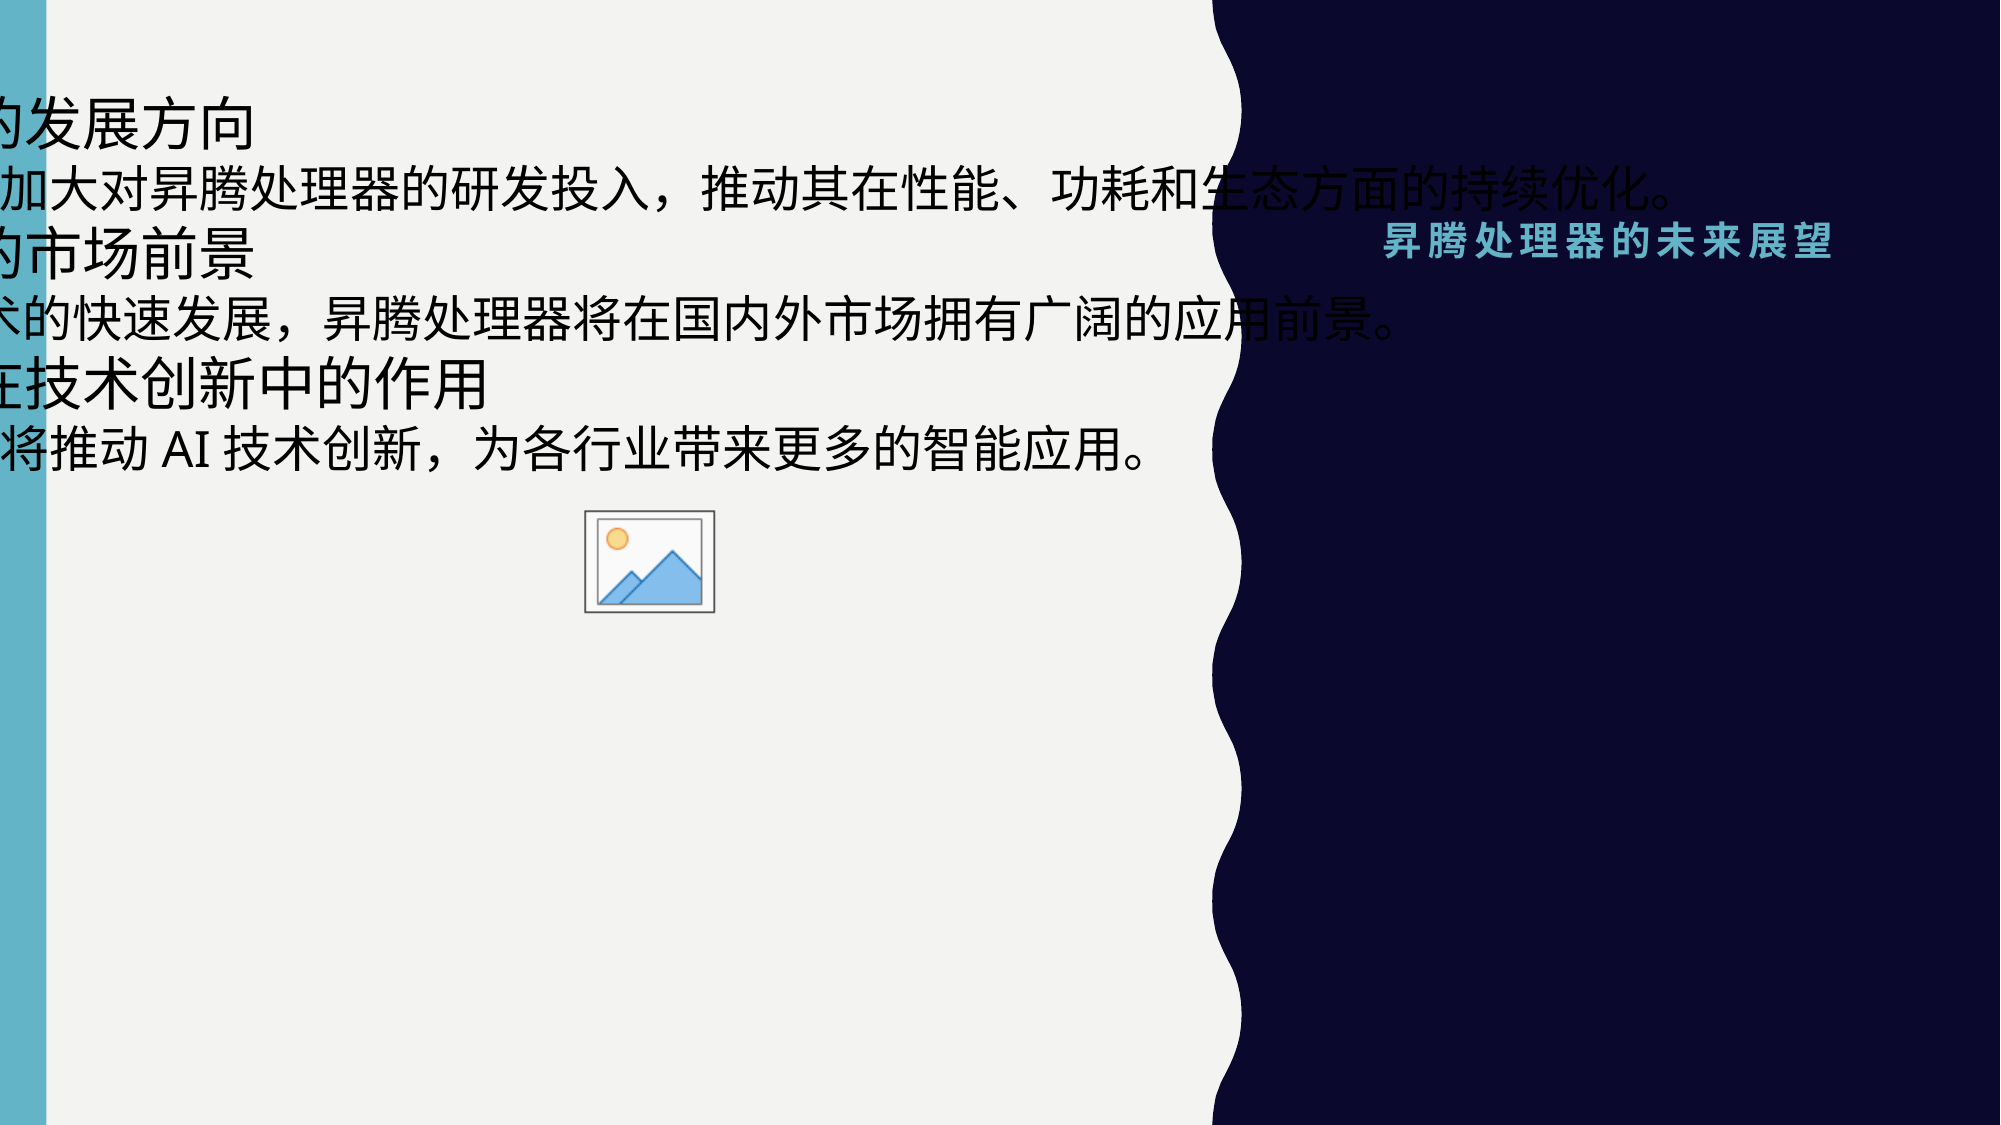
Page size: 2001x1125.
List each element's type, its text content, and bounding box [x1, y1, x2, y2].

picture [46, 0, 1254, 1125]
title 昇腾处理器的未来展望 [1367, 75, 1875, 272]
